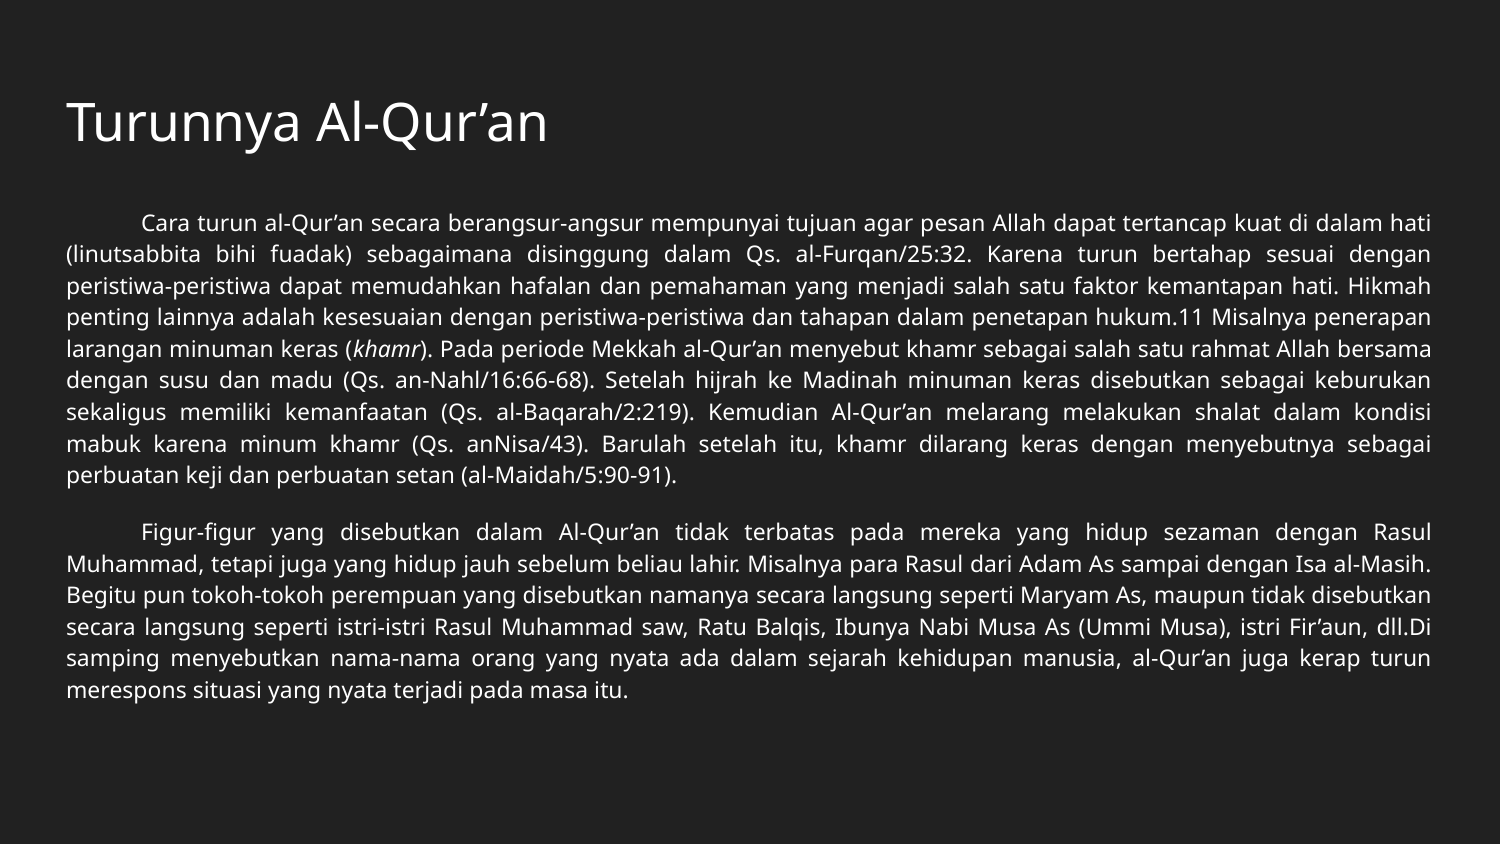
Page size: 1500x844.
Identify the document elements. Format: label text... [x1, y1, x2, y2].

title Turunnya Al-Qur’an [51, 72, 1449, 167]
list Cara turun al-Qur’an secara berangsur-angsur mempunyai tujuan agar pesan Allah dapat tertancap kuat di dalam hati (linutsabbita bihi fuadak) sebagaimana disinggung dalam Qs. al-Furqan/25:32. Karena turun bertahap sesuai dengan peristiwa-peristiwa dapat memudahkan hafalan dan pemahaman yang menjadi salah satu faktor kemantapan hati. Hikmah penting lainnya adalah kesesuaian dengan peristiwa-peristiwa dan tahapan dalam penetapan hukum.11 Misalnya penerapan larangan minuman keras (khamr). Pada periode Mekkah al-Qur’an menyebut khamr sebagai salah satu rahmat Allah bersama dengan susu dan madu (Qs. an-Nahl/16:66-68). Setelah hijrah ke Madinah minuman keras disebutkan sebagai keburukan sekaligus memiliki kemanfaatan (Qs. al-Baqarah/2:219). Kemudian Al-Qur’an melarang melakukan shalat dalam kondisi mabuk karena minum khamr (Qs. anNisa/43). Barulah setelah itu, khamr dilarang keras dengan menyebutnya sebagai perbuatan keji dan perbuatan setan (al-Maidah/5:90-91). Figur-figur yang disebutkan dalam Al-Qur’an tidak terbatas pada mereka yang hidup sezaman dengan Rasul Muhammad, tetapi juga yang hidup jauh sebelum beliau lahir. Misalnya para Rasul dari Adam As sampai dengan Isa al-Masih. Begitu pun tokoh-tokoh perempuan yang disebutkan namanya secara langsung seperti Maryam As, maupun tidak disebutkan secara langsung seperti istri-istri Rasul Muhammad saw, Ratu Balqis, Ibunya Nabi Musa As (Ummi Musa), istri Fir’aun, dll.Di samping menyebutkan nama-nama orang yang nyata ada dalam sejarah kehidupan manusia, al-Qur’an juga kerap turun merespons situasi yang nyata terjadi pada masa itu. [51, 189, 1449, 750]
